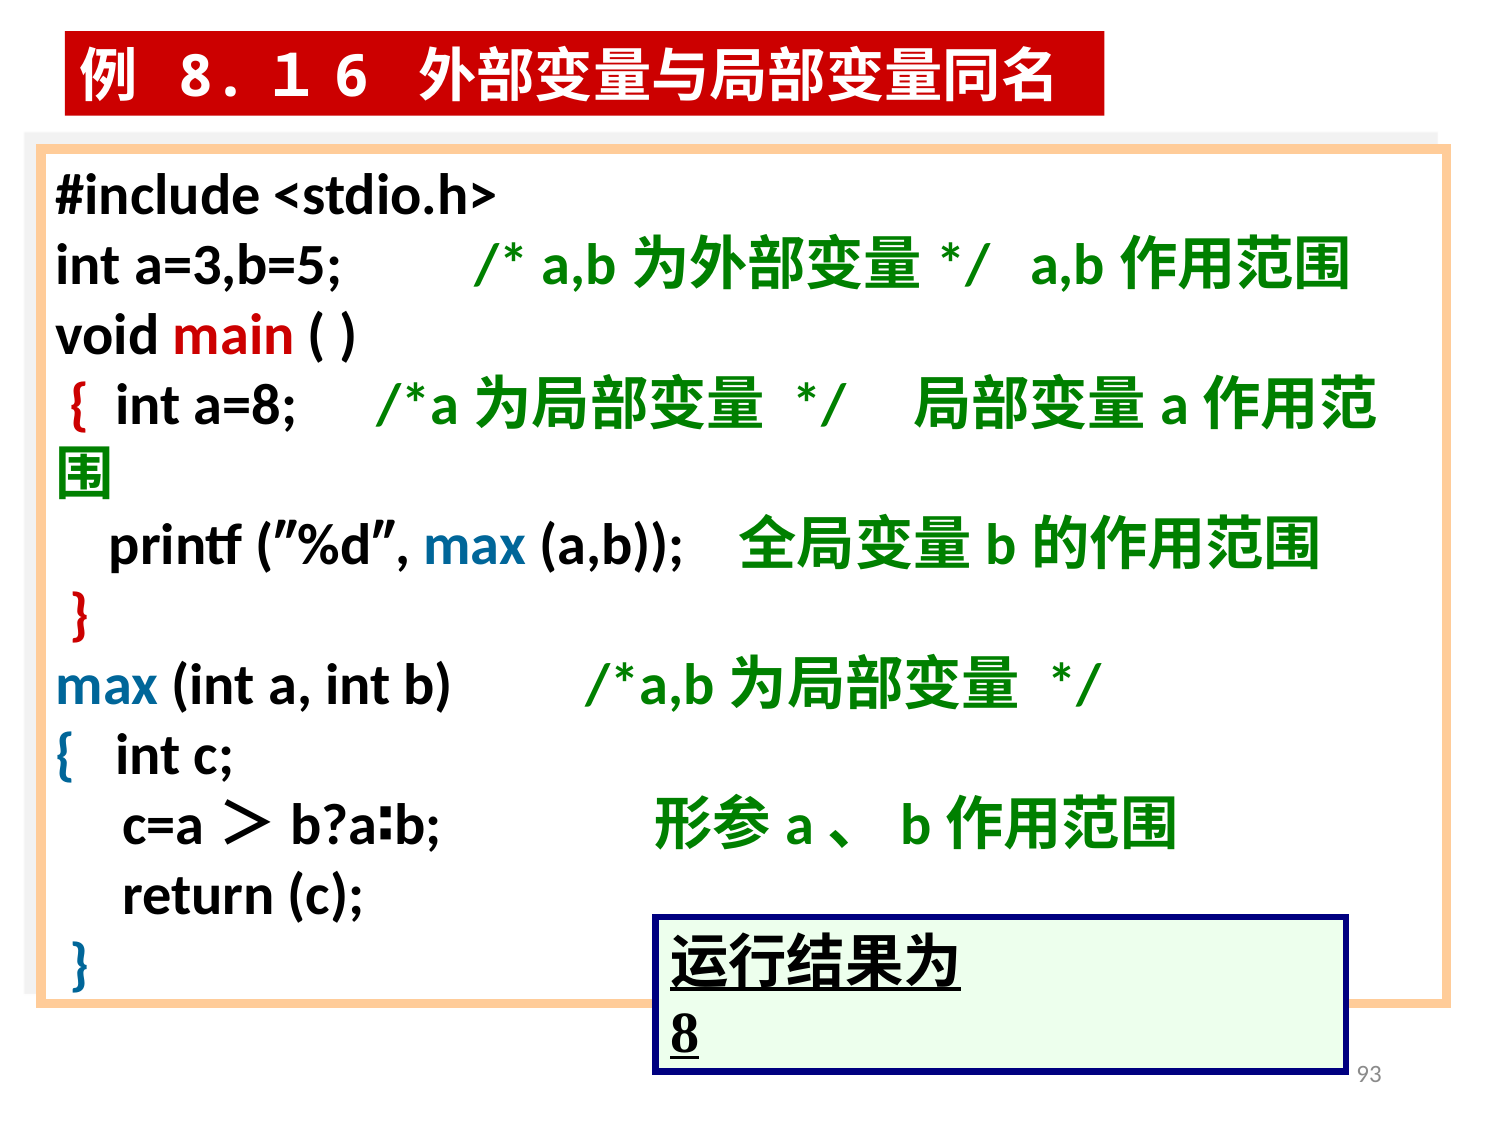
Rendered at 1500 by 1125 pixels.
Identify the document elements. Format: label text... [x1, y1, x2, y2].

text_box 运行结果为 8 [655, 916, 1347, 1072]
slide_number 93 [1059, 1042, 1397, 1103]
text_box 例 8.１6 外部变量与局部变量同名 [64, 31, 1105, 116]
text_box #include <stdio.h> int a=3,b=5; /* a,b为外部变量*/ a,b作用范围 void main ( ) { int a=8; /*a为局部变量 */ 局部变量a作用范围 printf (″%d″, max (a,b)); 全局变量b的作用范围 } max (int a, int b) /*a,b为局部变量 */ { int c; c=a＞b?a∶b; 形参a、b作用范围 return (c); } [41, 148, 1447, 1004]
